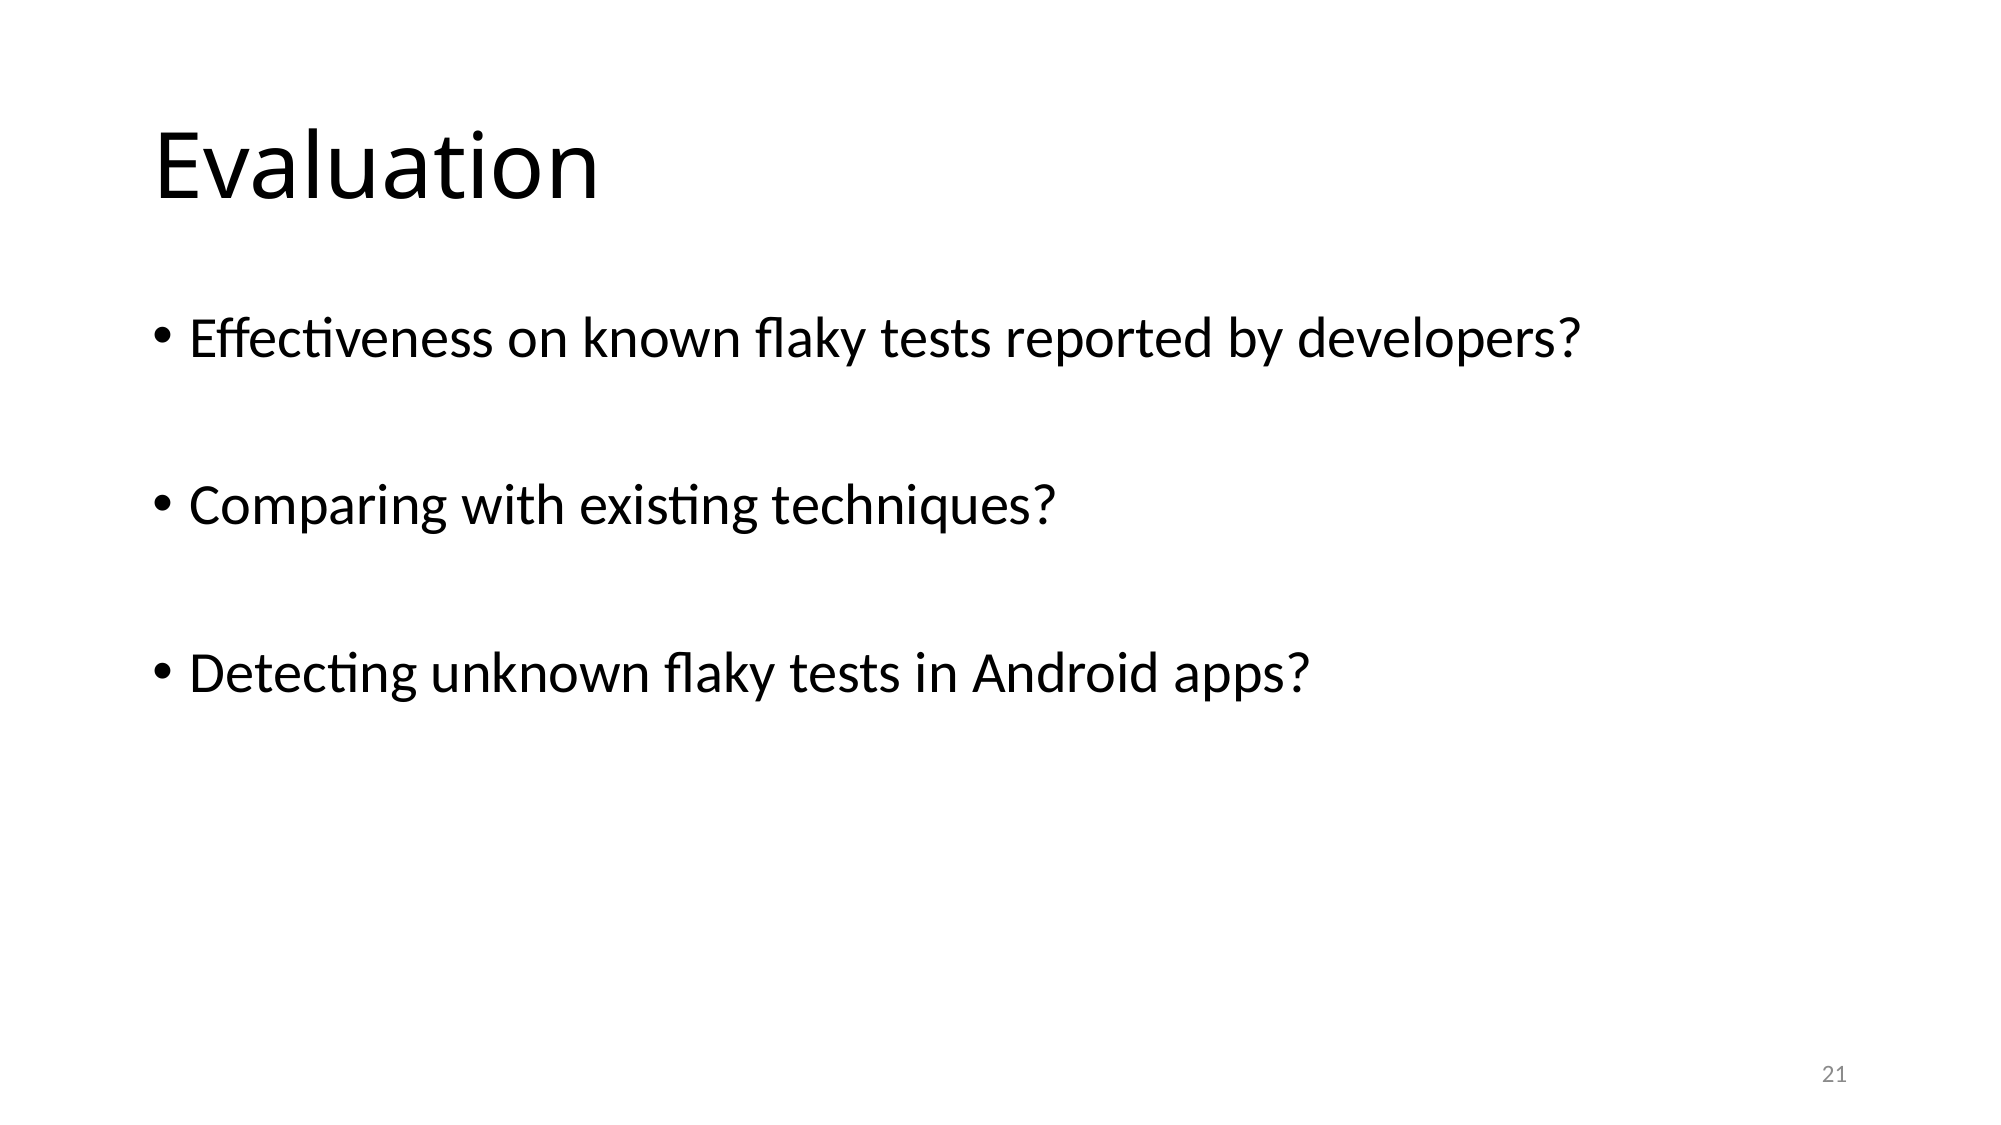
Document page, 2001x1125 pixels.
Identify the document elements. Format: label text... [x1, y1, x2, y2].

list Effectiveness on known flaky tests reported by developers? Comparing with existing techniques? Detecting unknown flaky tests in Android apps? [137, 299, 1863, 1014]
title Evaluation [137, 59, 1863, 278]
slide_number 21 [1412, 1042, 1863, 1103]
